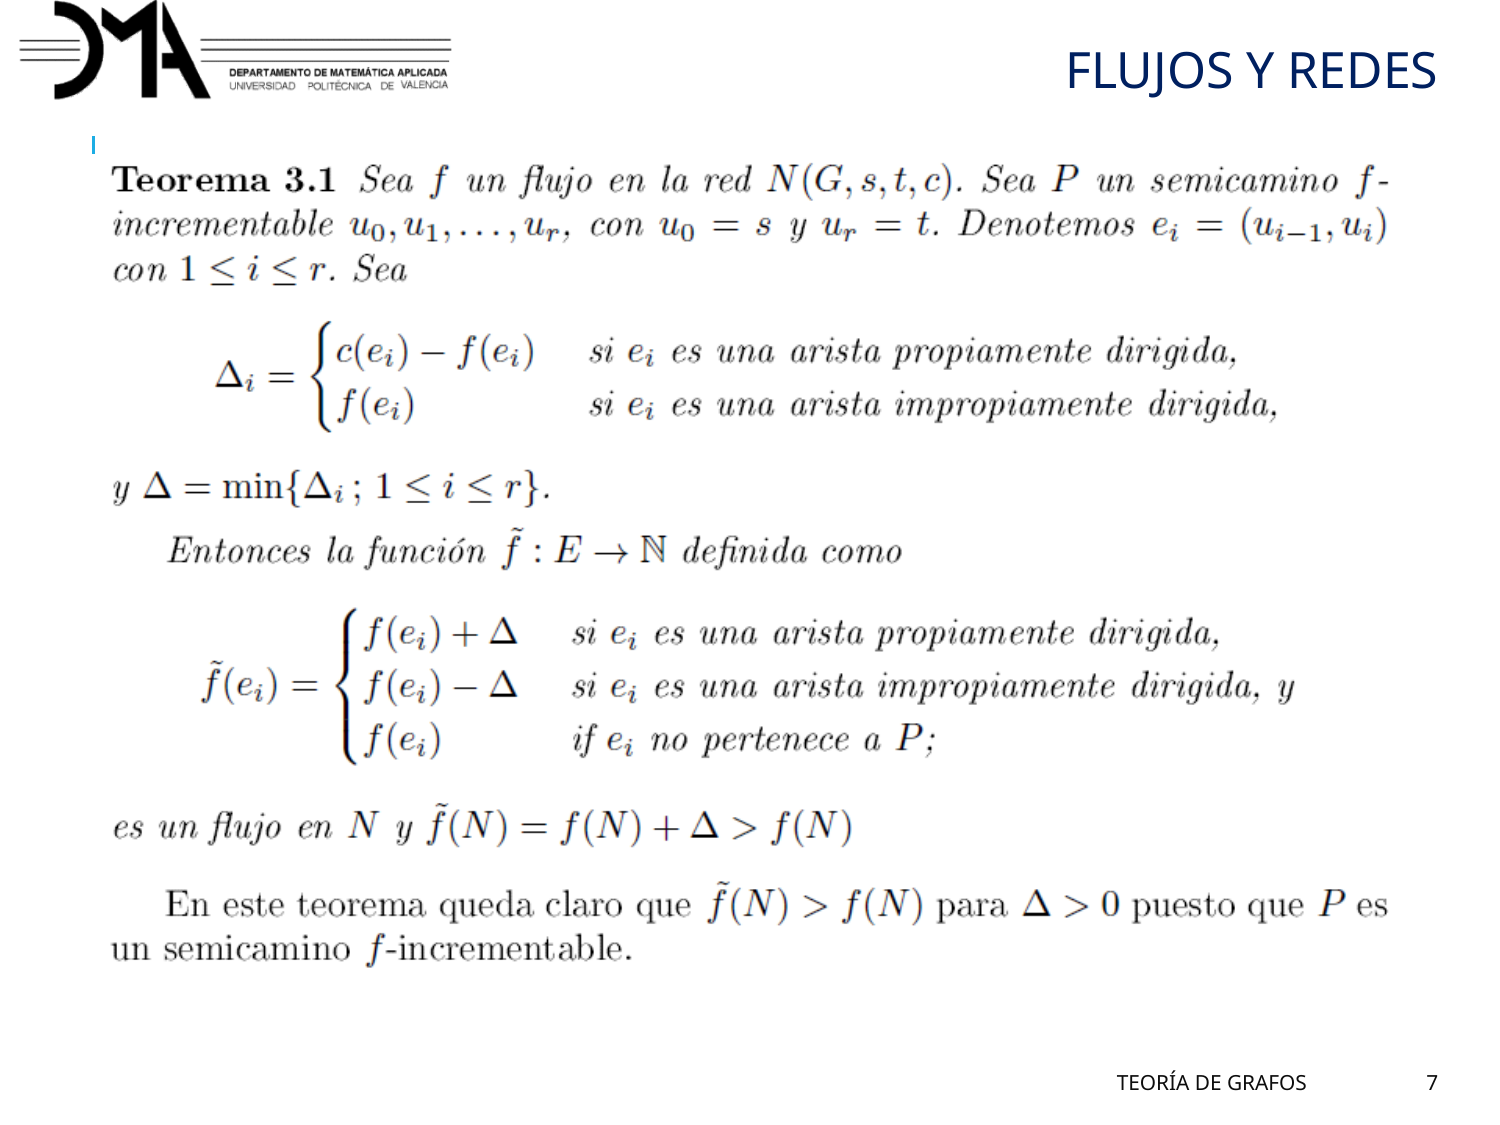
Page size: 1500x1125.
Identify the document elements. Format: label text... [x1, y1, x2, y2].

slide_number 7 [1333, 1061, 1454, 1107]
text_box FLUJOS Y REDES [987, 31, 1454, 107]
footer Teoría de Grafos [595, 1061, 1322, 1107]
picture [17, 0, 455, 103]
picture [92, 154, 1408, 971]
